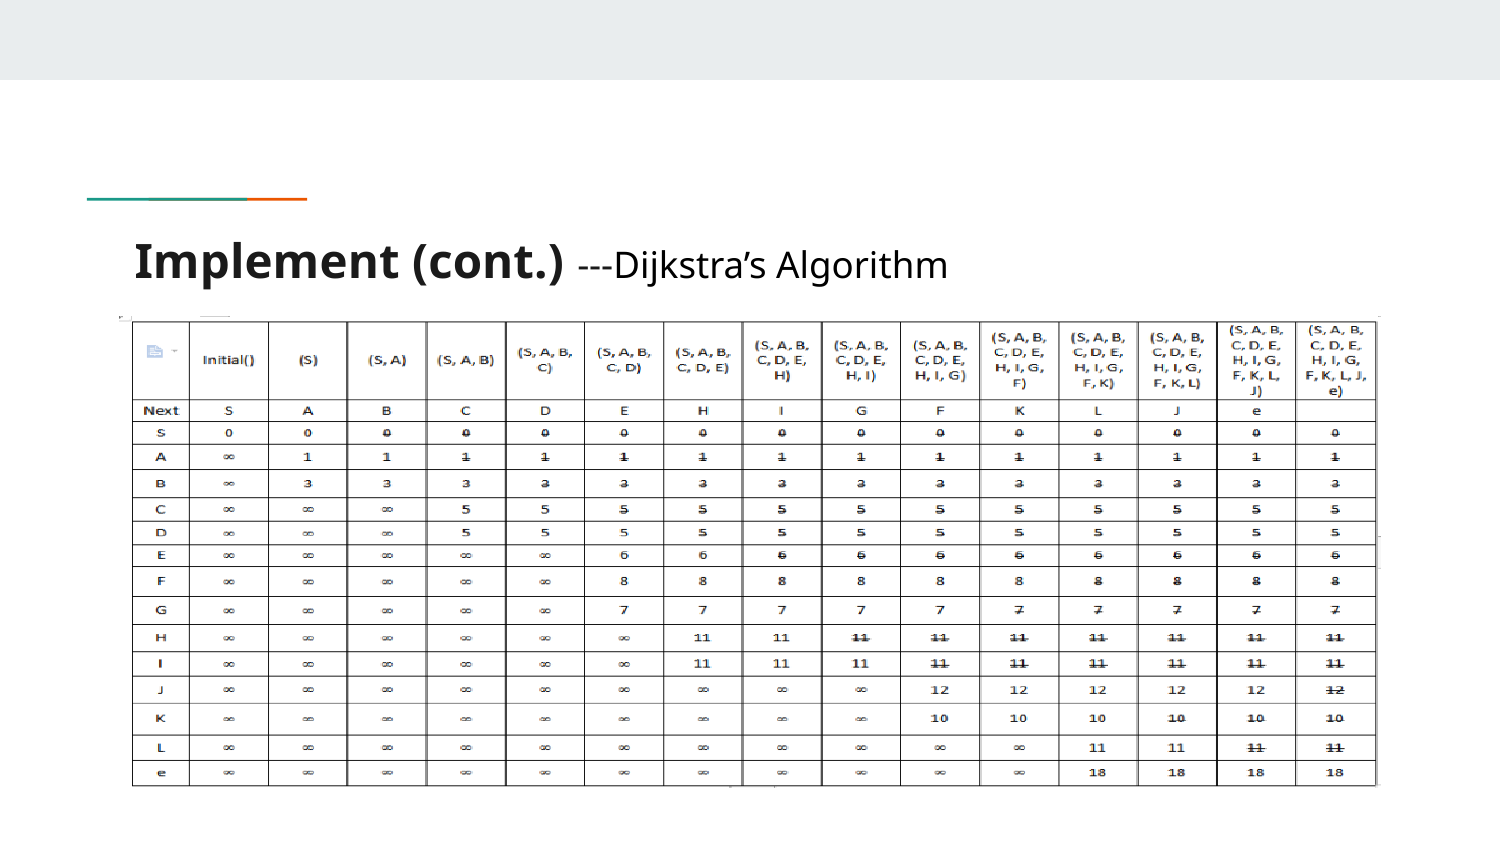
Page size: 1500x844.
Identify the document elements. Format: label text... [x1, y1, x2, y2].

title Implement (cont.) ---Dijkstra’s Algorithm [119, 216, 1381, 305]
picture [119, 316, 1382, 788]
